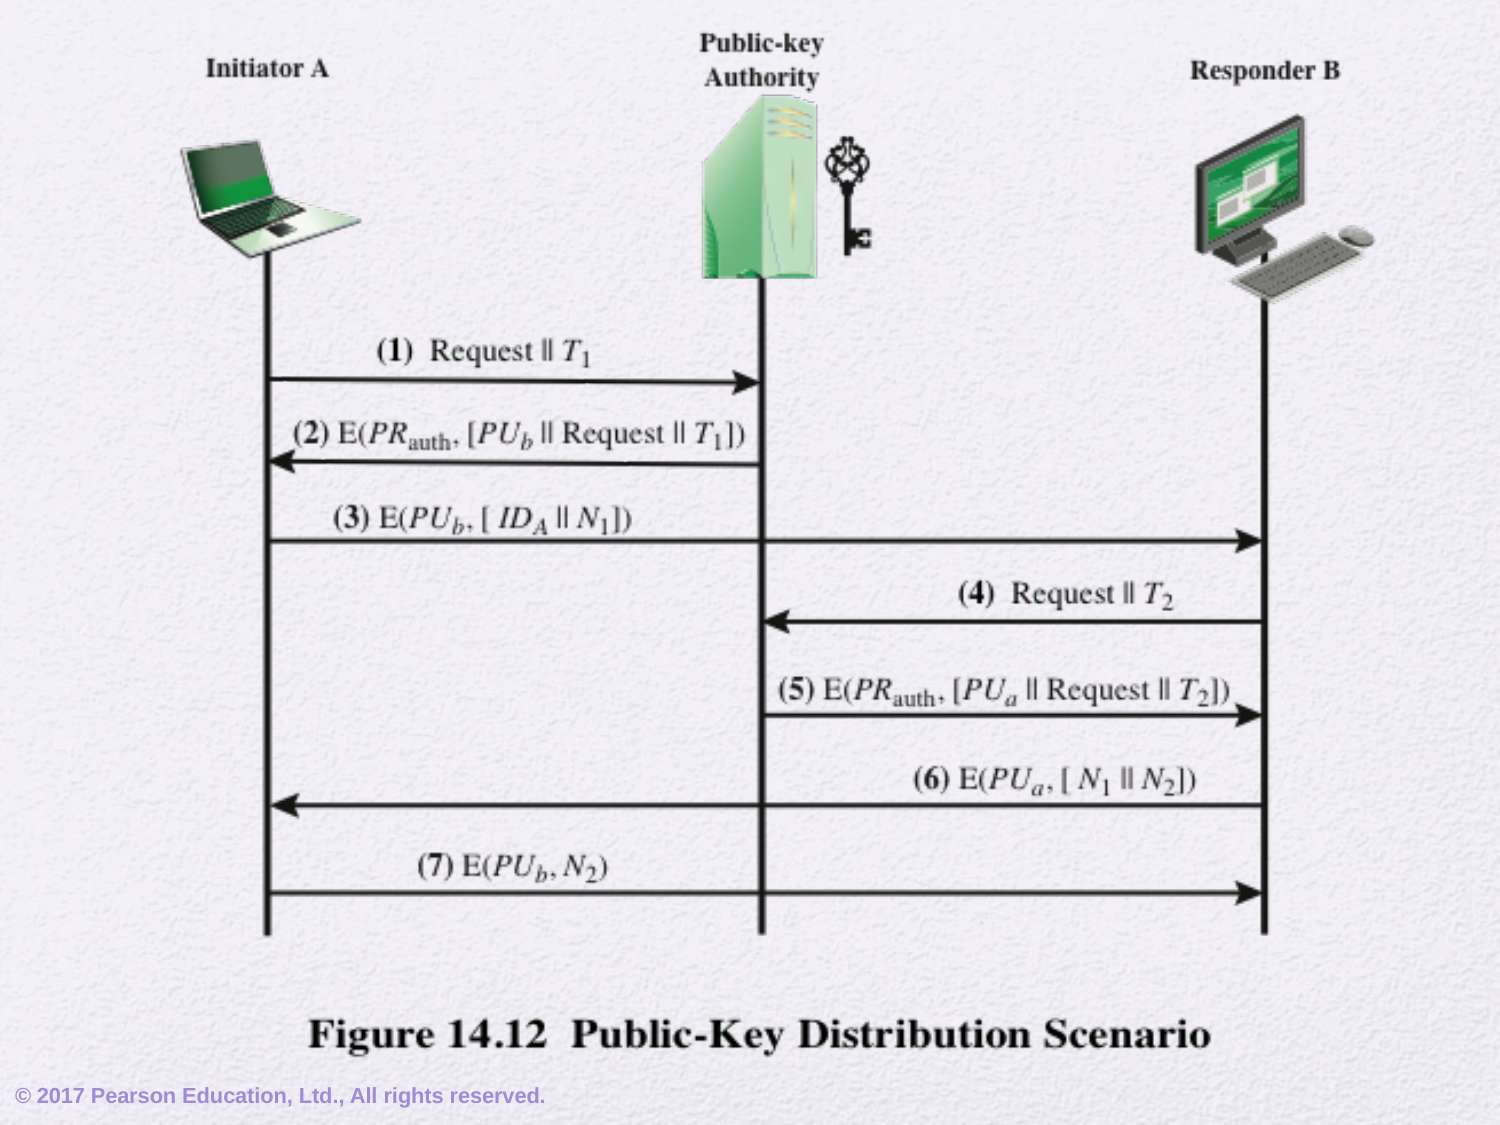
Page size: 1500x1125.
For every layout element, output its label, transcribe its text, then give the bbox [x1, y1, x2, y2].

picture [0, 0, 1500, 1125]
footer © 2017 Pearson Education, Ltd., All rights reserved. [0, 1065, 1025, 1125]
